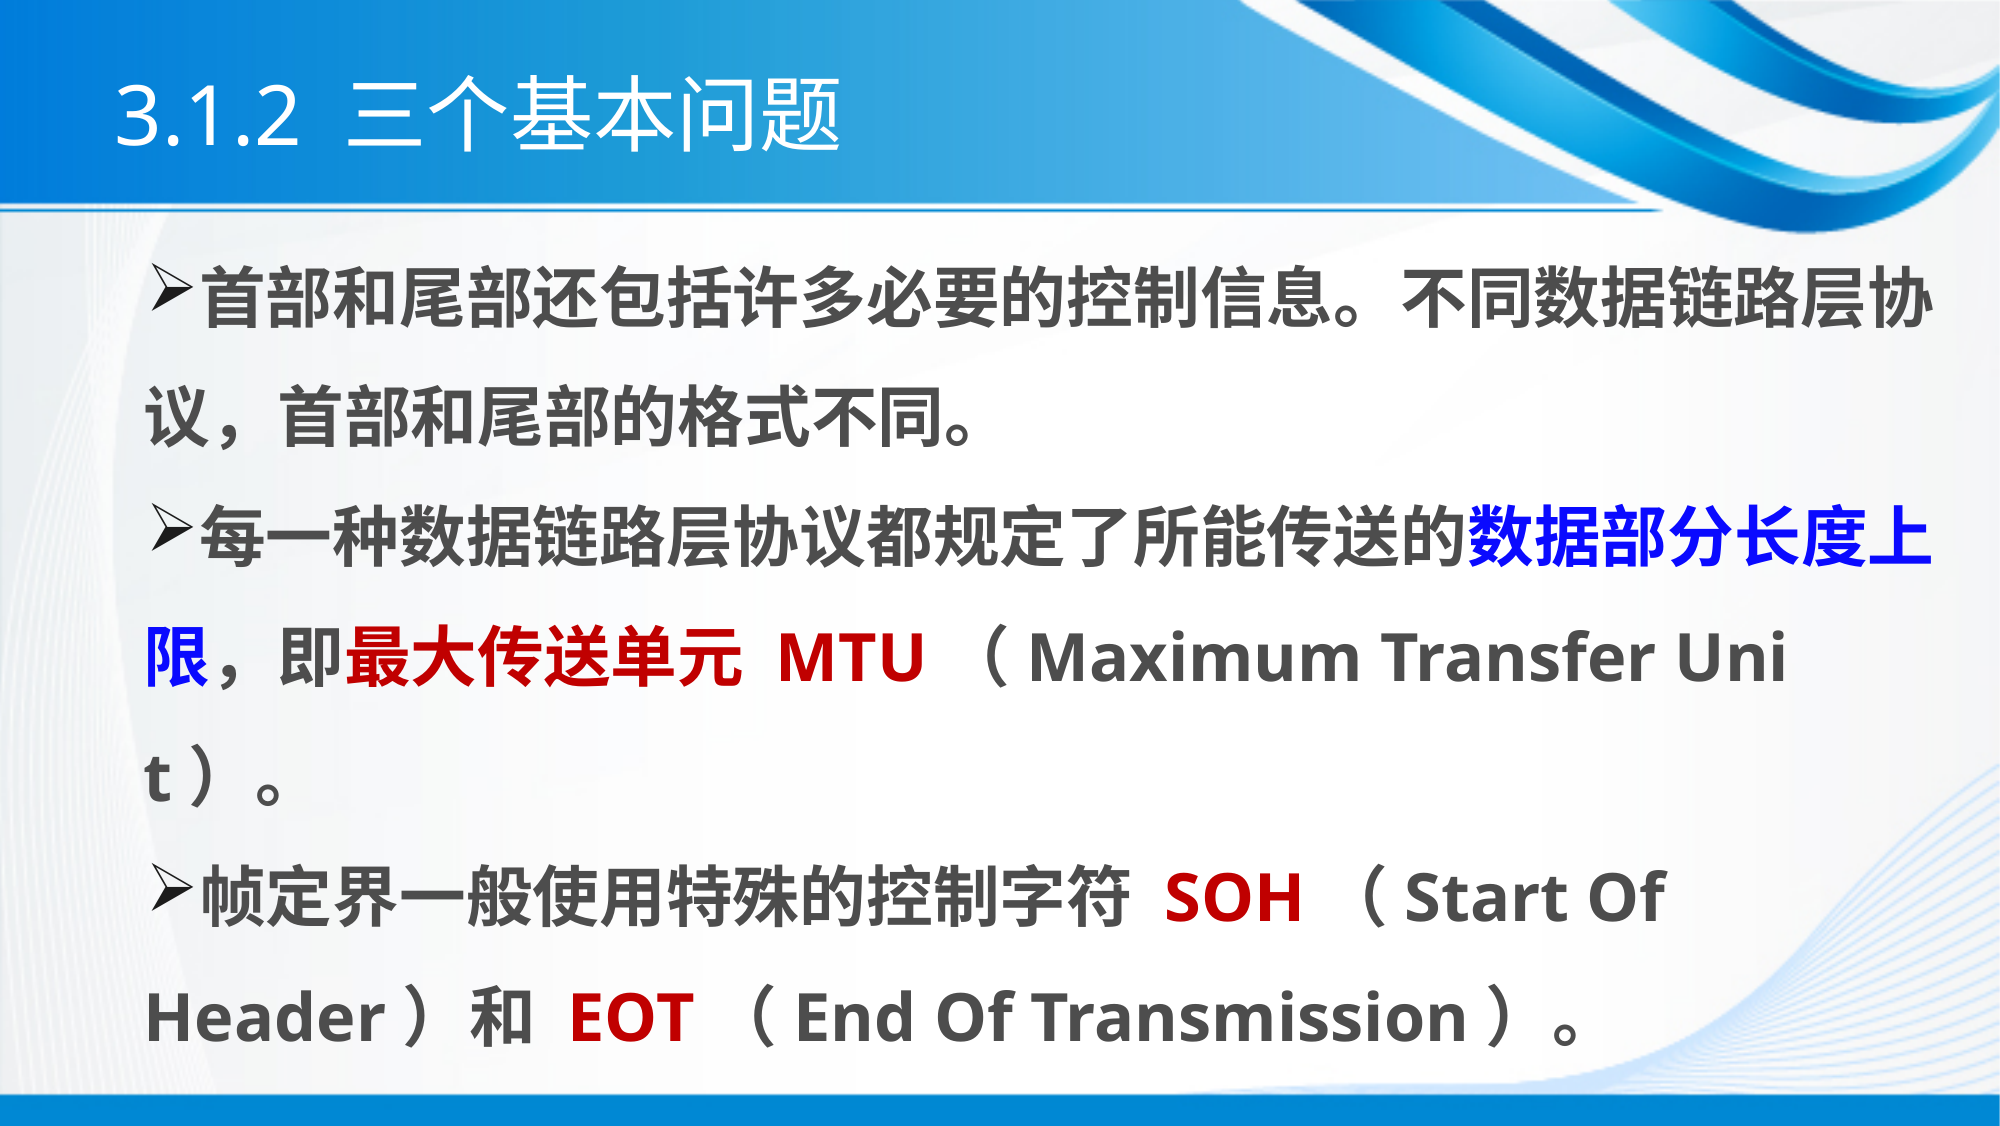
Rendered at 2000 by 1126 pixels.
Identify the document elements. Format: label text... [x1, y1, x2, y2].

list 首部和尾部还包括许多必要的控制信息。不同数据链路层协议，首部和尾部的格式不同。 每一种数据链路层协议都规定了所能传送的数据部分长度上限，即最大传送单元 MTU（Maximum Transfer Unit）。 帧定界一般使用特殊的控制字符 SOH（Start Of Header）和 EOT（End Of Transmission）。 [72, 207, 1969, 1011]
title 3.1.2 三个基本问题 [99, 45, 1900, 180]
picture [0, 0, 2000, 1126]
